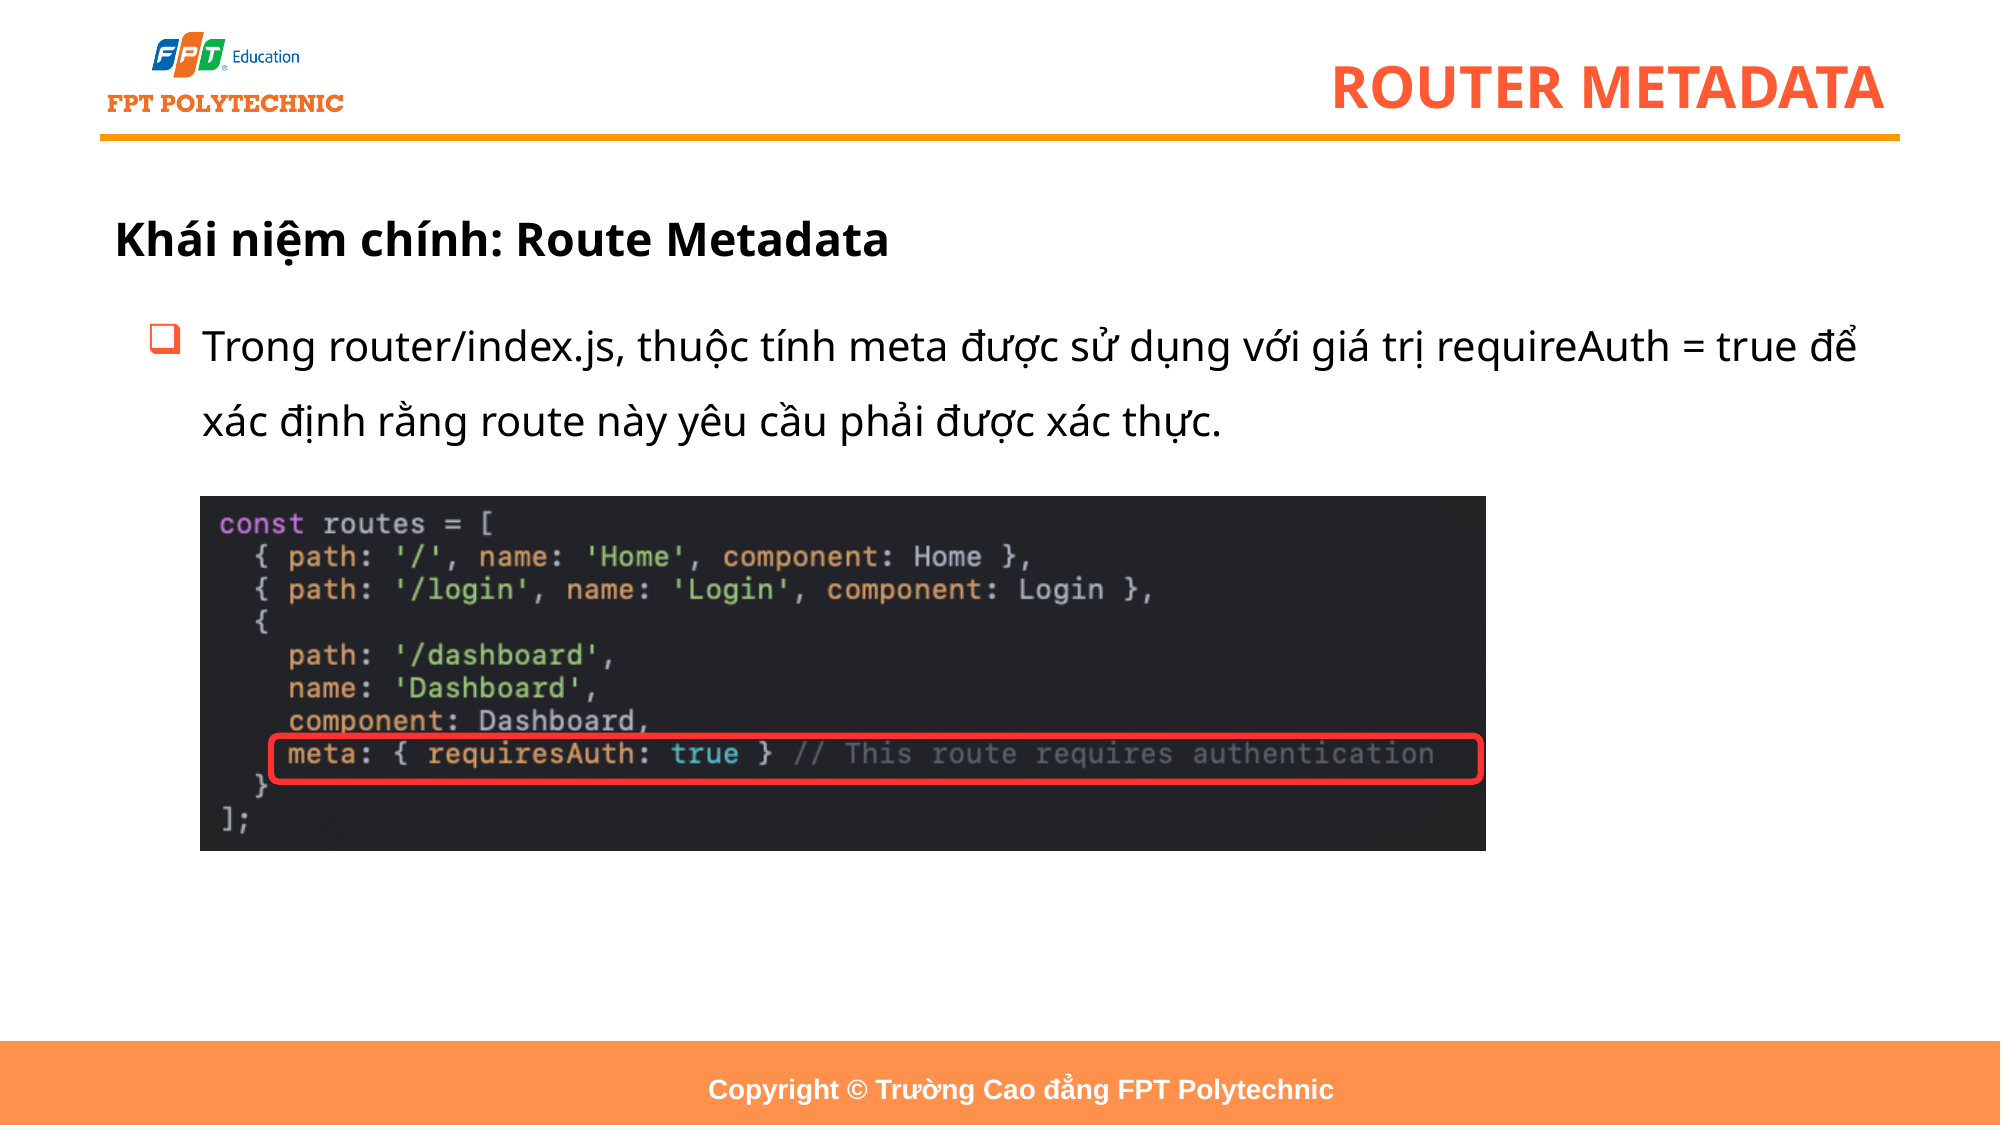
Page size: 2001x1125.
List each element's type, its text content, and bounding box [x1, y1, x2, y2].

picture [99, 20, 352, 131]
text_box Khái niệm chính: Route Metadata [99, 174, 1900, 1038]
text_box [199, 496, 1487, 852]
title ROUTER METADATA [450, 45, 1900, 125]
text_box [0, 1040, 2000, 1125]
text_box Trong router/index.js, thuộc tính meta được sử dụng với giá trị requireAuth = true để xác định rằng route này yêu cầu phải được xác thực. [89, 287, 1875, 453]
